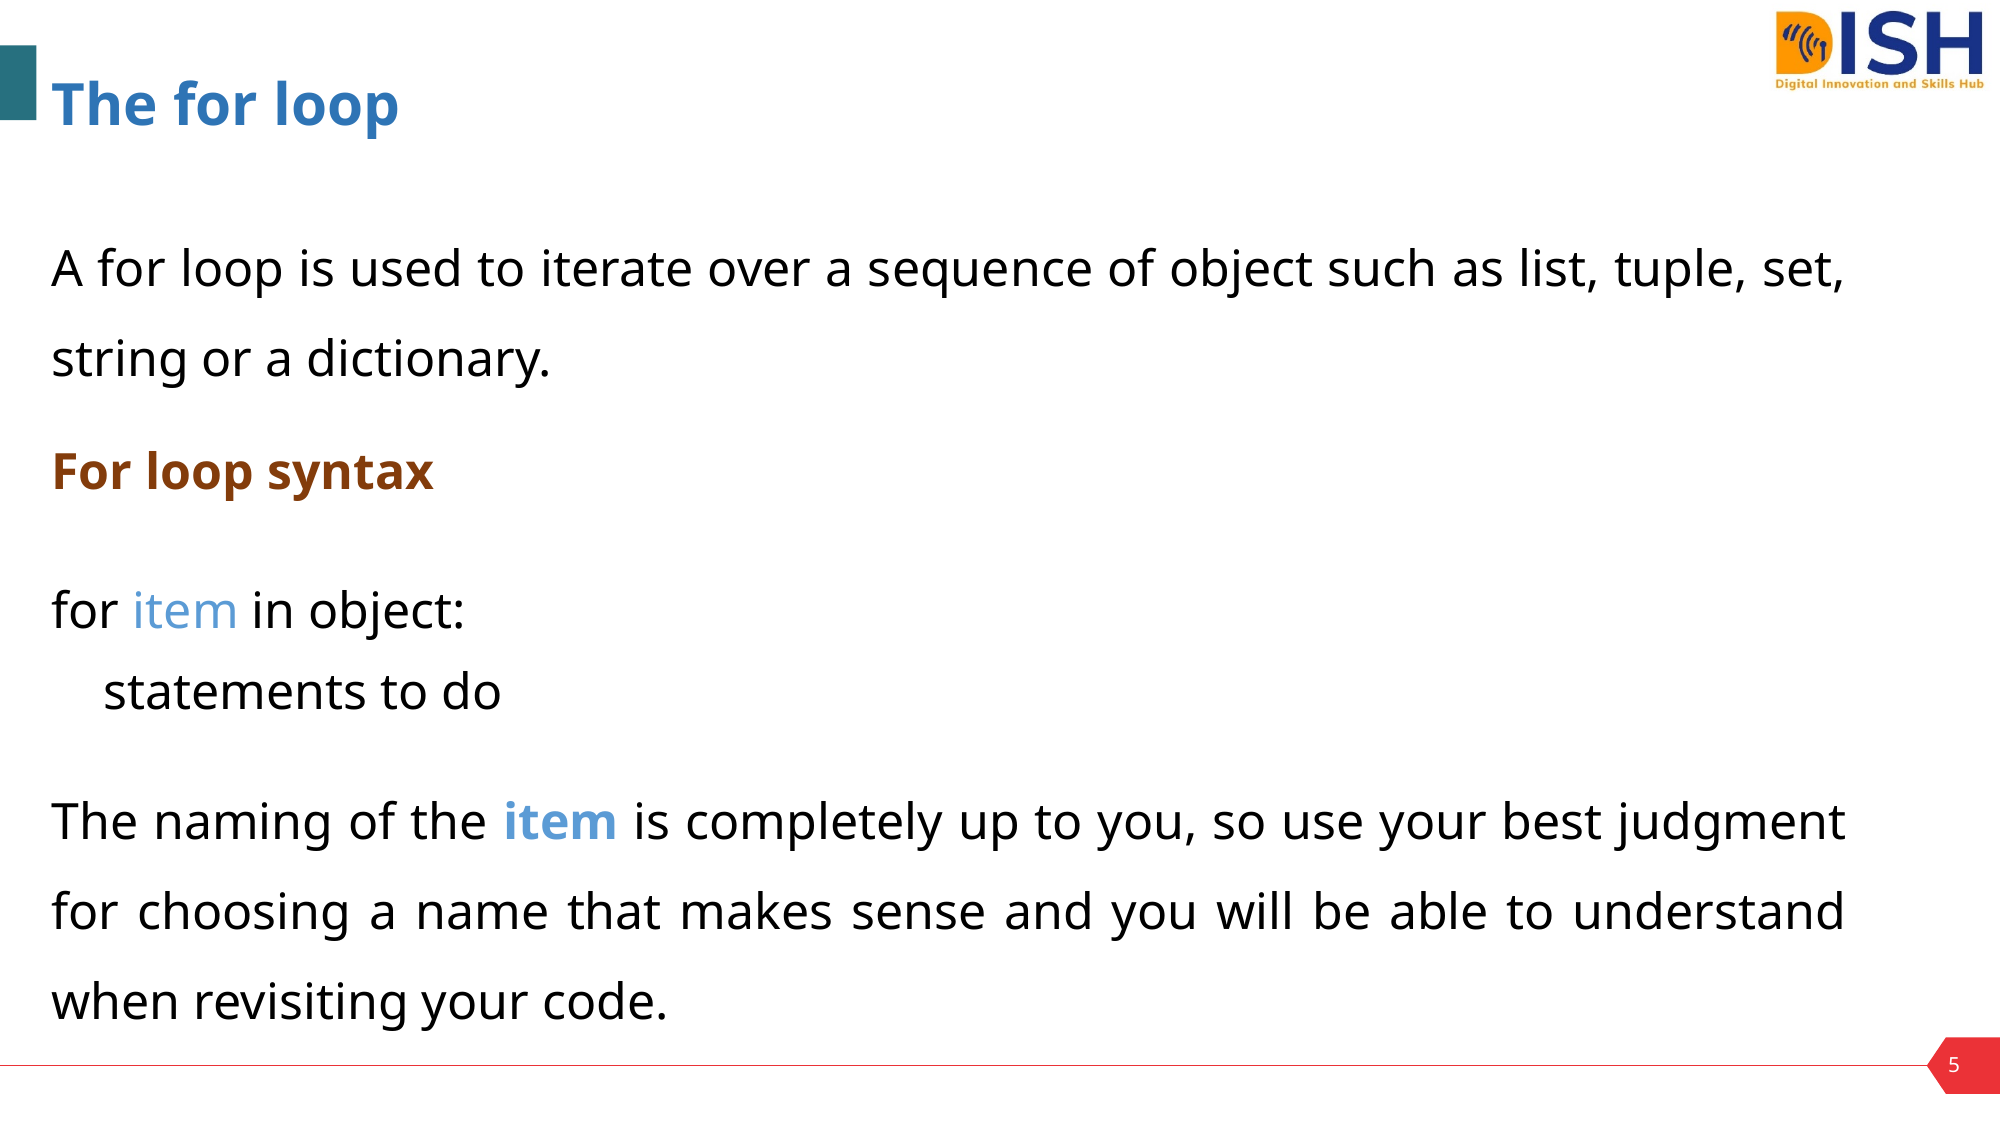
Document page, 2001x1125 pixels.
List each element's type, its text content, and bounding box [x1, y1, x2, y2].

text_box A for loop is used to iterate over a sequence of object such as list, tuple, set, string or a dictionary. For loop syntax for item in object: statements to do The naming of the item is completely up to you, so use your best judgment for choosing a name that makes sense and you will be able to understand when revisiting your code. [36, 199, 1863, 1037]
picture [1761, 3, 1996, 101]
text_box The for loop [36, 25, 1037, 145]
